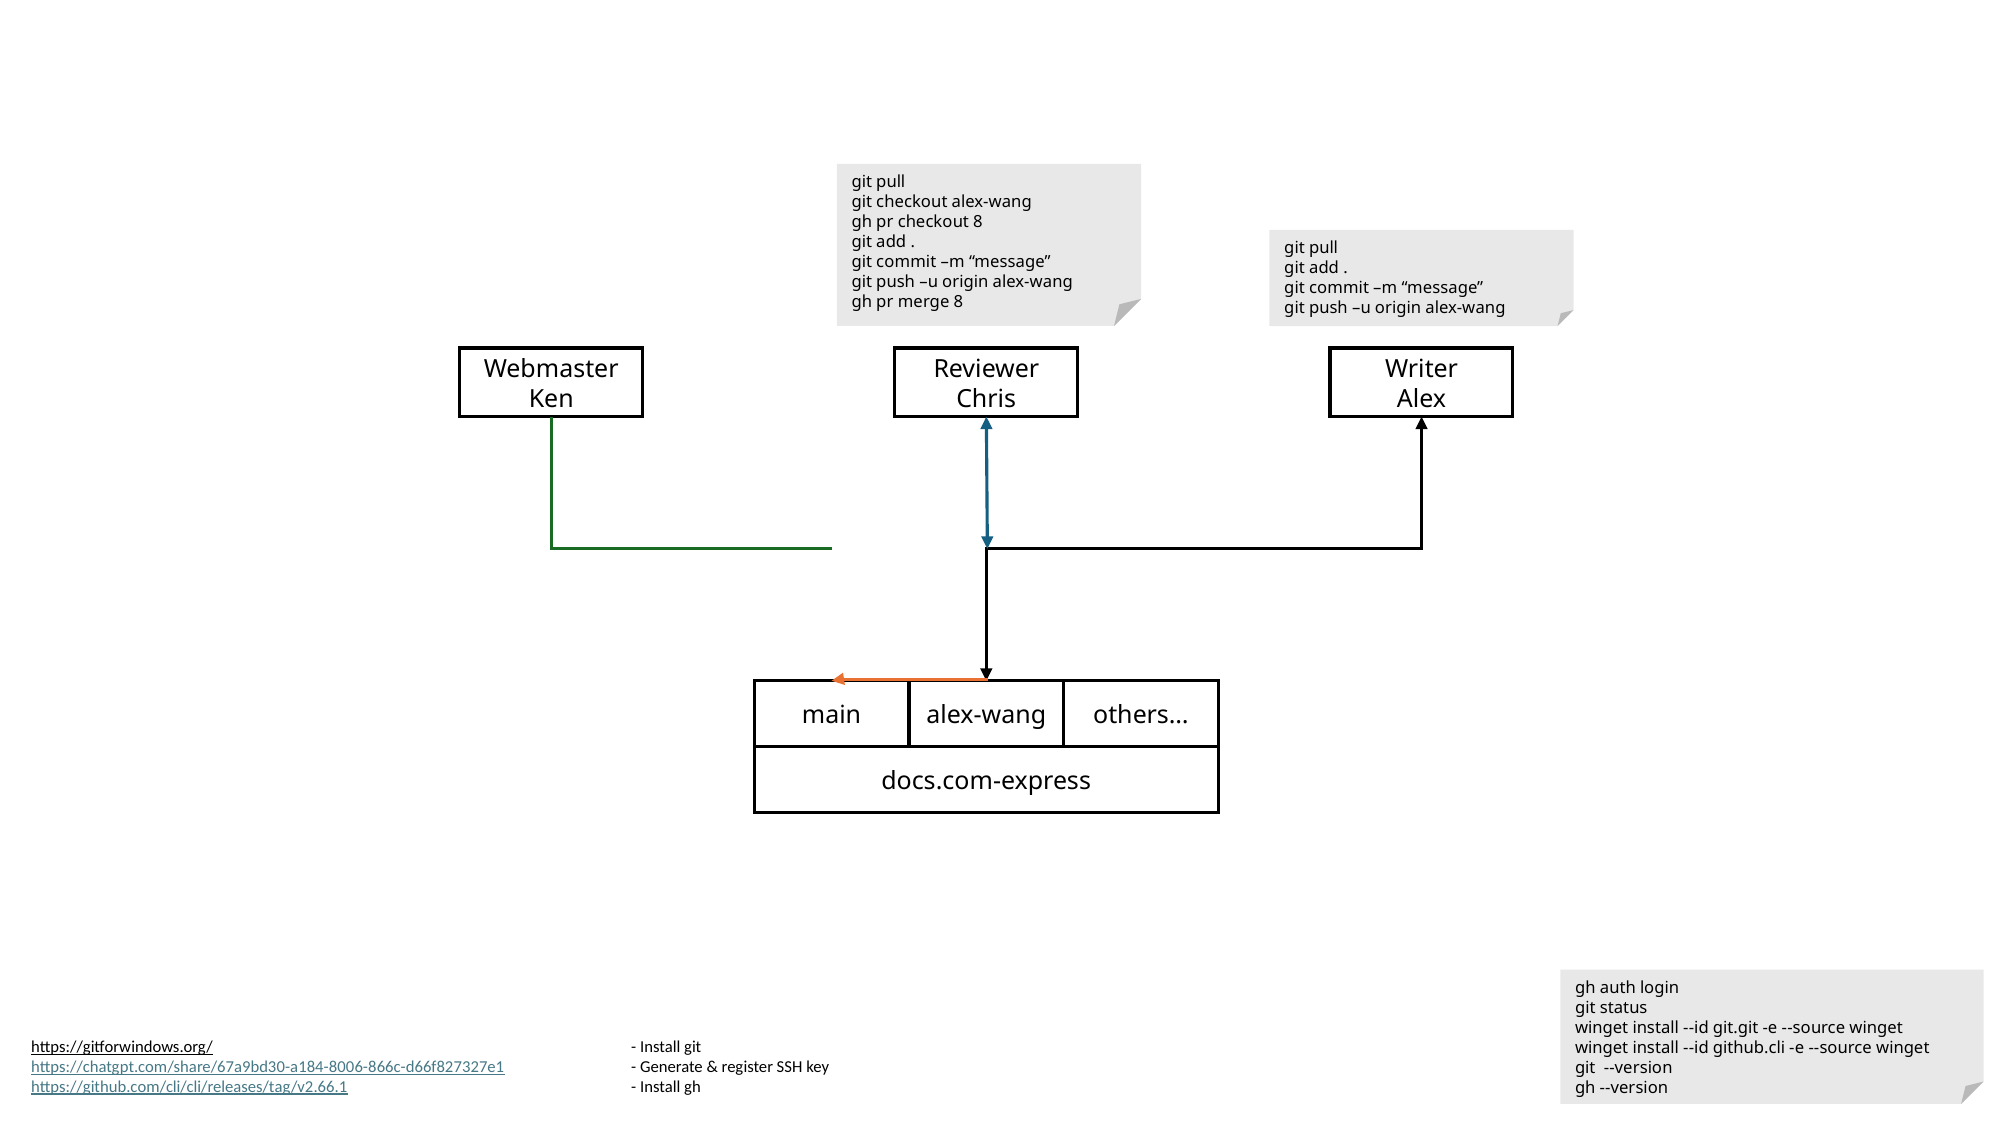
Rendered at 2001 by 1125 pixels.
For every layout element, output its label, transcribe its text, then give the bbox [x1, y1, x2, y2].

text_box gh auth login git status winget install --id git.git -e --source winget winget install --id github.cli -e --source winget git --version gh --version [1558, 968, 1989, 1106]
text_box https://gitforwindows.org/ - Install git https://chatgpt.com/share/67a9bd30-a184-8006-866c-d66f827327e1 - Generate & register SSH key https://github.com/cli/cli/releases/tag/v2.66.1 - Install gh [16, 1028, 1017, 1103]
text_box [459, 163, 1575, 813]
